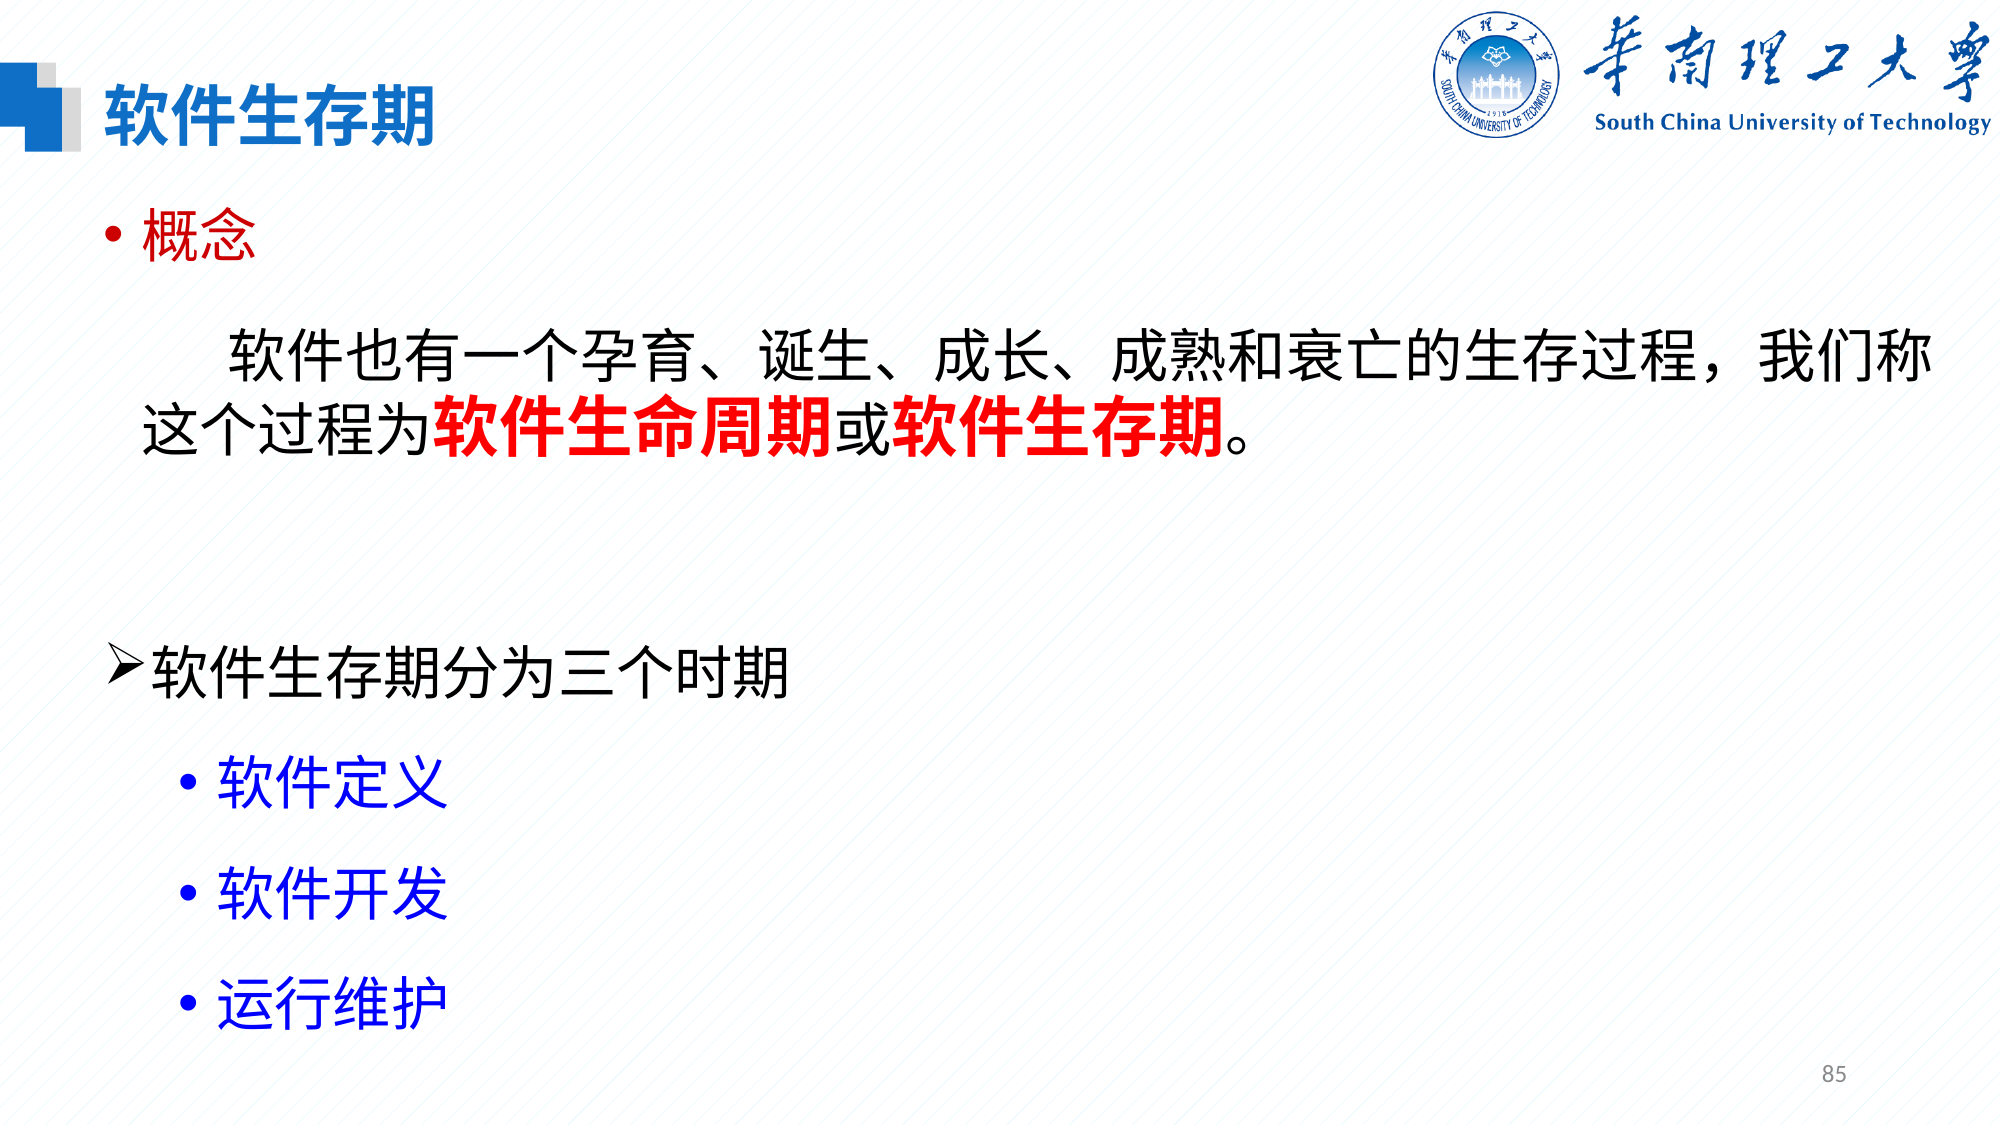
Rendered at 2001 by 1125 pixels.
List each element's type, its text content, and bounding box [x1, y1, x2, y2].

picture [1433, 11, 1991, 138]
slide_number 85 [1412, 1042, 1863, 1103]
list 概念 软件也有一个孕育、诞生、成长、成熟和衰亡的生存过程，我们称这个过程为软件生命周期或软件生存期。 软件生存期分为三个时期 软件定义 软件开发 运行维护 [88, 185, 1949, 1014]
text_box 软件生存期 [88, 65, 1263, 161]
